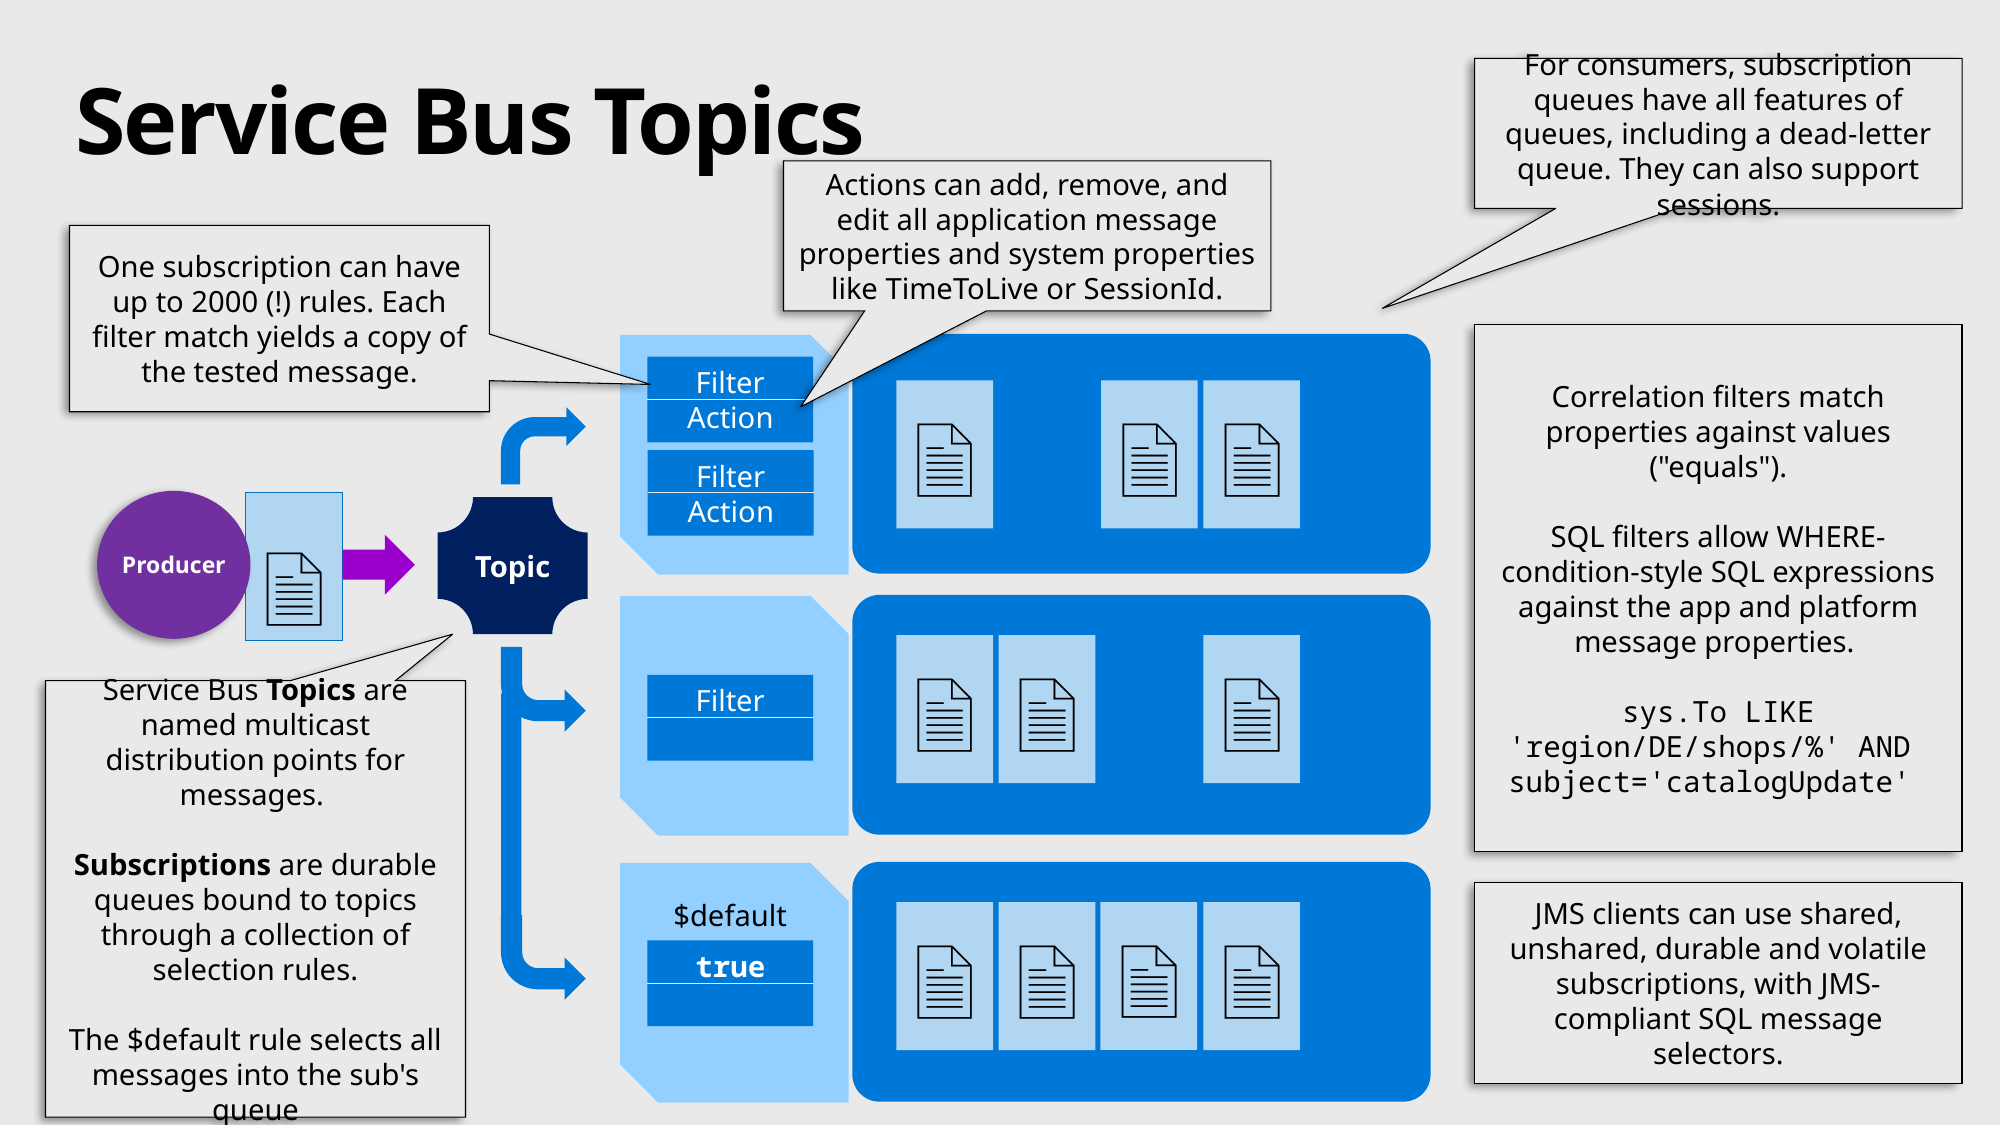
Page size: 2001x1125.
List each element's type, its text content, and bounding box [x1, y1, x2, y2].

text_box Service Bus Topics are named multicast distribution points for messages. Subscriptions are durable queues bound to topics through a collection of selection rules. The $default rule selects all messages into the sub's queue [43, 632, 468, 1119]
text_box [500, 406, 587, 486]
text_box [1203, 635, 1300, 784]
text_box [1203, 380, 1300, 529]
text_box [1203, 902, 1300, 1051]
picture [1105, 938, 1193, 1026]
text_box [998, 635, 1096, 784]
text_box Correlation filters match properties against values ("equals"). SQL filters allow WHERE-condition-style SQL expressions against the app and platform message properties. sys.To LIKE 'region/DE/shops/%' AND subject='catalogUpdate' [1473, 323, 1964, 853]
picture [901, 671, 989, 759]
text_box One subscription can have up to 2000 (!) rules. Each filter match yields a copy of the tested message. [67, 223, 647, 414]
text_box [896, 380, 994, 529]
picture [1003, 671, 1091, 759]
text_box [619, 334, 827, 381]
text_box [1101, 380, 1198, 529]
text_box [647, 356, 814, 443]
text_box [896, 902, 994, 1051]
picture [901, 938, 989, 1026]
picture [1208, 671, 1296, 759]
text_box [342, 534, 415, 595]
picture [1003, 938, 1091, 1026]
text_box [647, 674, 814, 761]
text_box Topic [437, 496, 589, 635]
text_box [851, 594, 1432, 836]
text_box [647, 449, 814, 536]
text_box [619, 862, 850, 1104]
text_box [851, 861, 1432, 1103]
picture [1208, 938, 1296, 1026]
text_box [647, 940, 814, 1027]
text_box JMS clients can use shared, unshared, durable and volatile subscriptions, with JMS-compliant SQL message selectors. [1473, 881, 1964, 1085]
text_box [501, 693, 522, 941]
text_box [896, 635, 994, 784]
picture [250, 545, 338, 633]
text_box [619, 595, 850, 837]
text_box Actions can add, remove, and edit all application message properties and system properties like TimeToLive or SessionId. [781, 159, 1273, 402]
text_box [1100, 902, 1198, 1050]
subtitle [619, 386, 647, 394]
text_box [619, 391, 850, 576]
picture [901, 416, 989, 504]
text_box [851, 333, 1432, 575]
text_box $default [673, 897, 788, 933]
text_box [245, 492, 343, 641]
picture [1208, 416, 1296, 504]
picture [1106, 416, 1193, 504]
text_box [998, 902, 1096, 1051]
title Service Bus Topics [75, 75, 1463, 192]
text_box For consumers, subscription queues have all features of queues, including a dead-letter queue. They can also support sessions. [1381, 56, 1964, 310]
text_box [500, 914, 587, 1002]
text_box Producer [96, 490, 250, 640]
text_box [500, 646, 587, 734]
